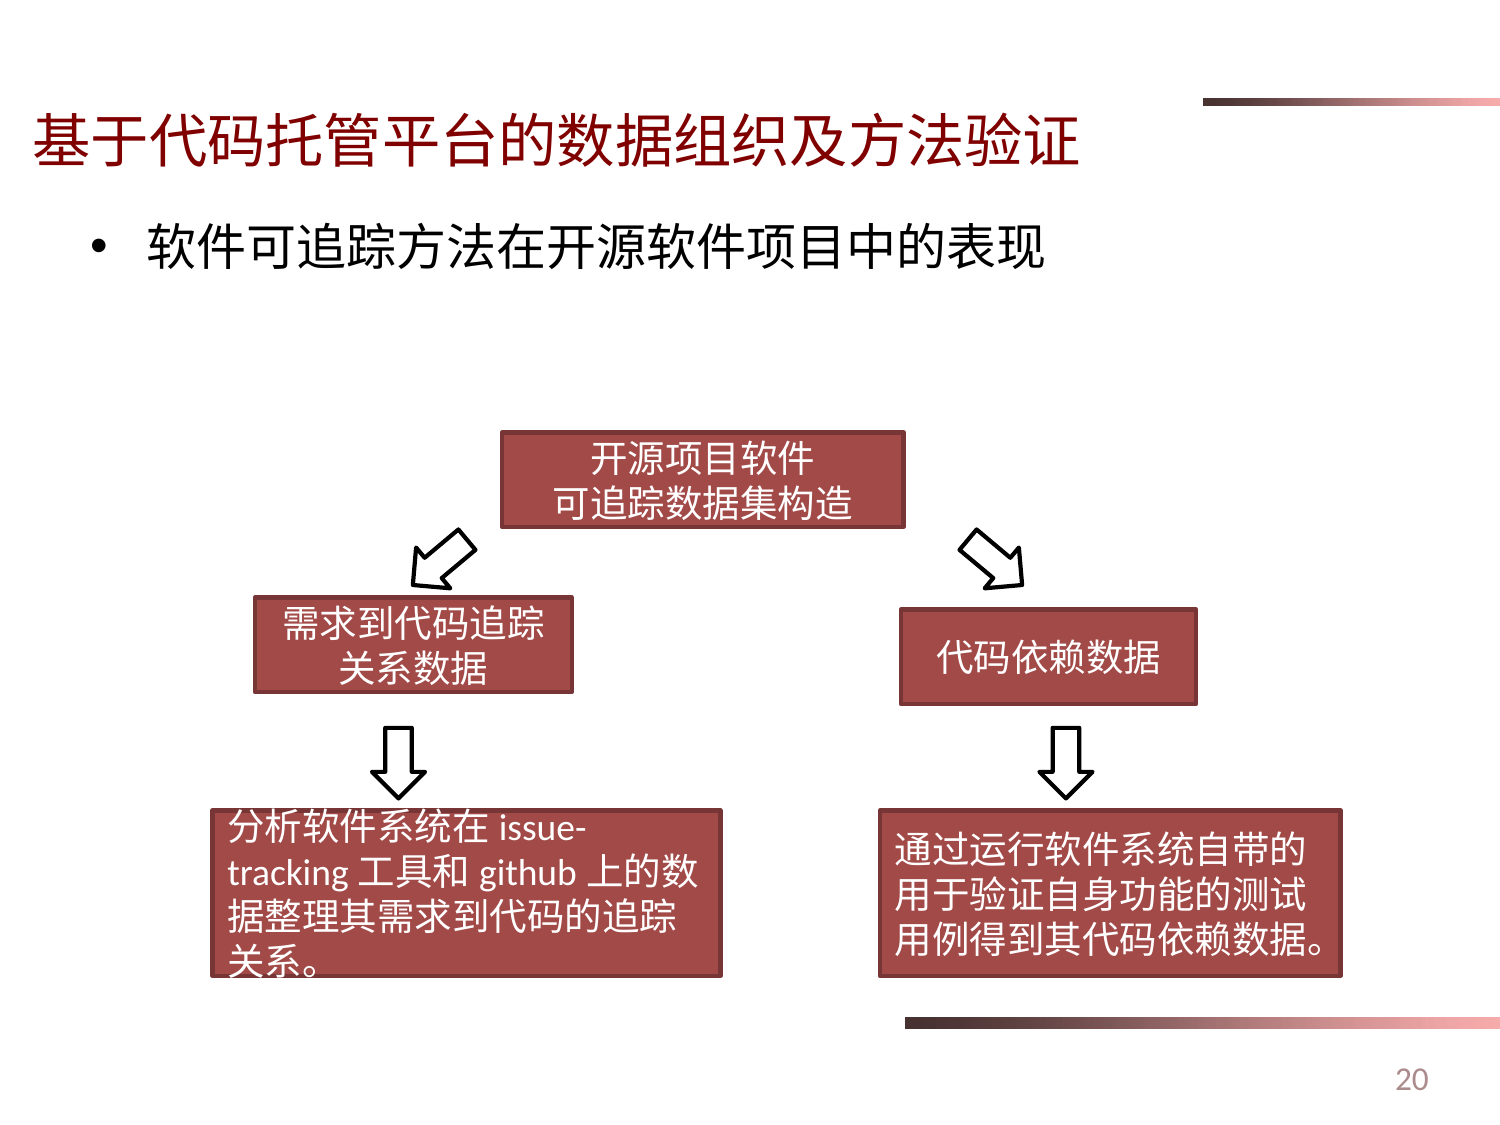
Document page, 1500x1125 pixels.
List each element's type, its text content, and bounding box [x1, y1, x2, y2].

text_box 需求到代码追踪关系数据 [253, 595, 574, 694]
text_box [410, 527, 478, 591]
text_box 通过运行软件系统自带的用于验证自身功能的测试用例得到其代码依赖数据。 [878, 808, 1343, 978]
text_box [1037, 725, 1095, 801]
text_box 分析软件系统在issue-tracking工具和github上的数据整理其需求到代码的追踪关系。 [210, 808, 723, 978]
text_box 开源项目软件 可追踪数据集构造 [500, 430, 906, 529]
slide_number 20 [1093, 1047, 1444, 1108]
list 软件可追踪方法在开源软件项目中的表现 [75, 208, 1425, 1005]
title 基于代码托管平台的数据组织及方法验证 [17, 45, 1140, 233]
text_box [369, 725, 428, 801]
text_box 代码依赖数据 [899, 607, 1198, 706]
text_box [957, 527, 1025, 591]
